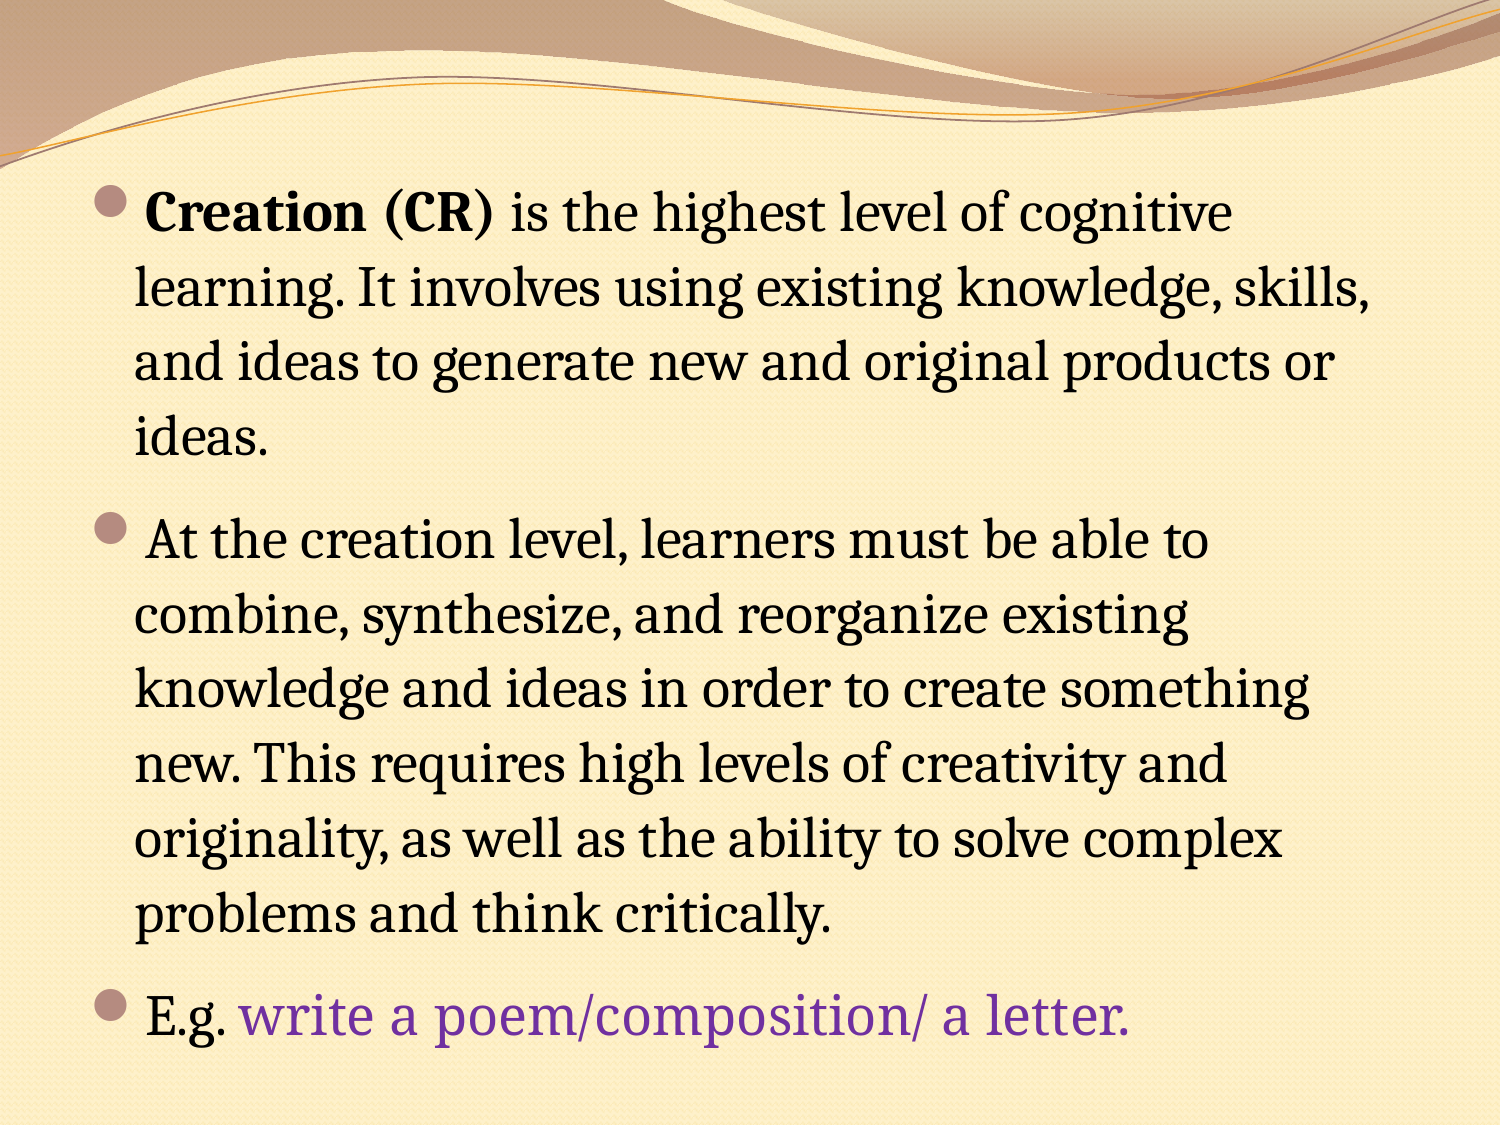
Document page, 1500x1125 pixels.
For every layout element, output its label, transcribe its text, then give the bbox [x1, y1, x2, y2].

list Creation (CR) is the highest level of cognitive learning. It involves using existing knowledge, skills, and ideas to generate new and original products or ideas. At the creation level, learners must be able to combine, synthesize, and reorganize existing knowledge and ideas in order to create something new. This requires high levels of creativity and originality, as well as the ability to solve complex problems and think critically. E.g. write a poem/composition/ a letter. [75, 160, 1425, 1059]
